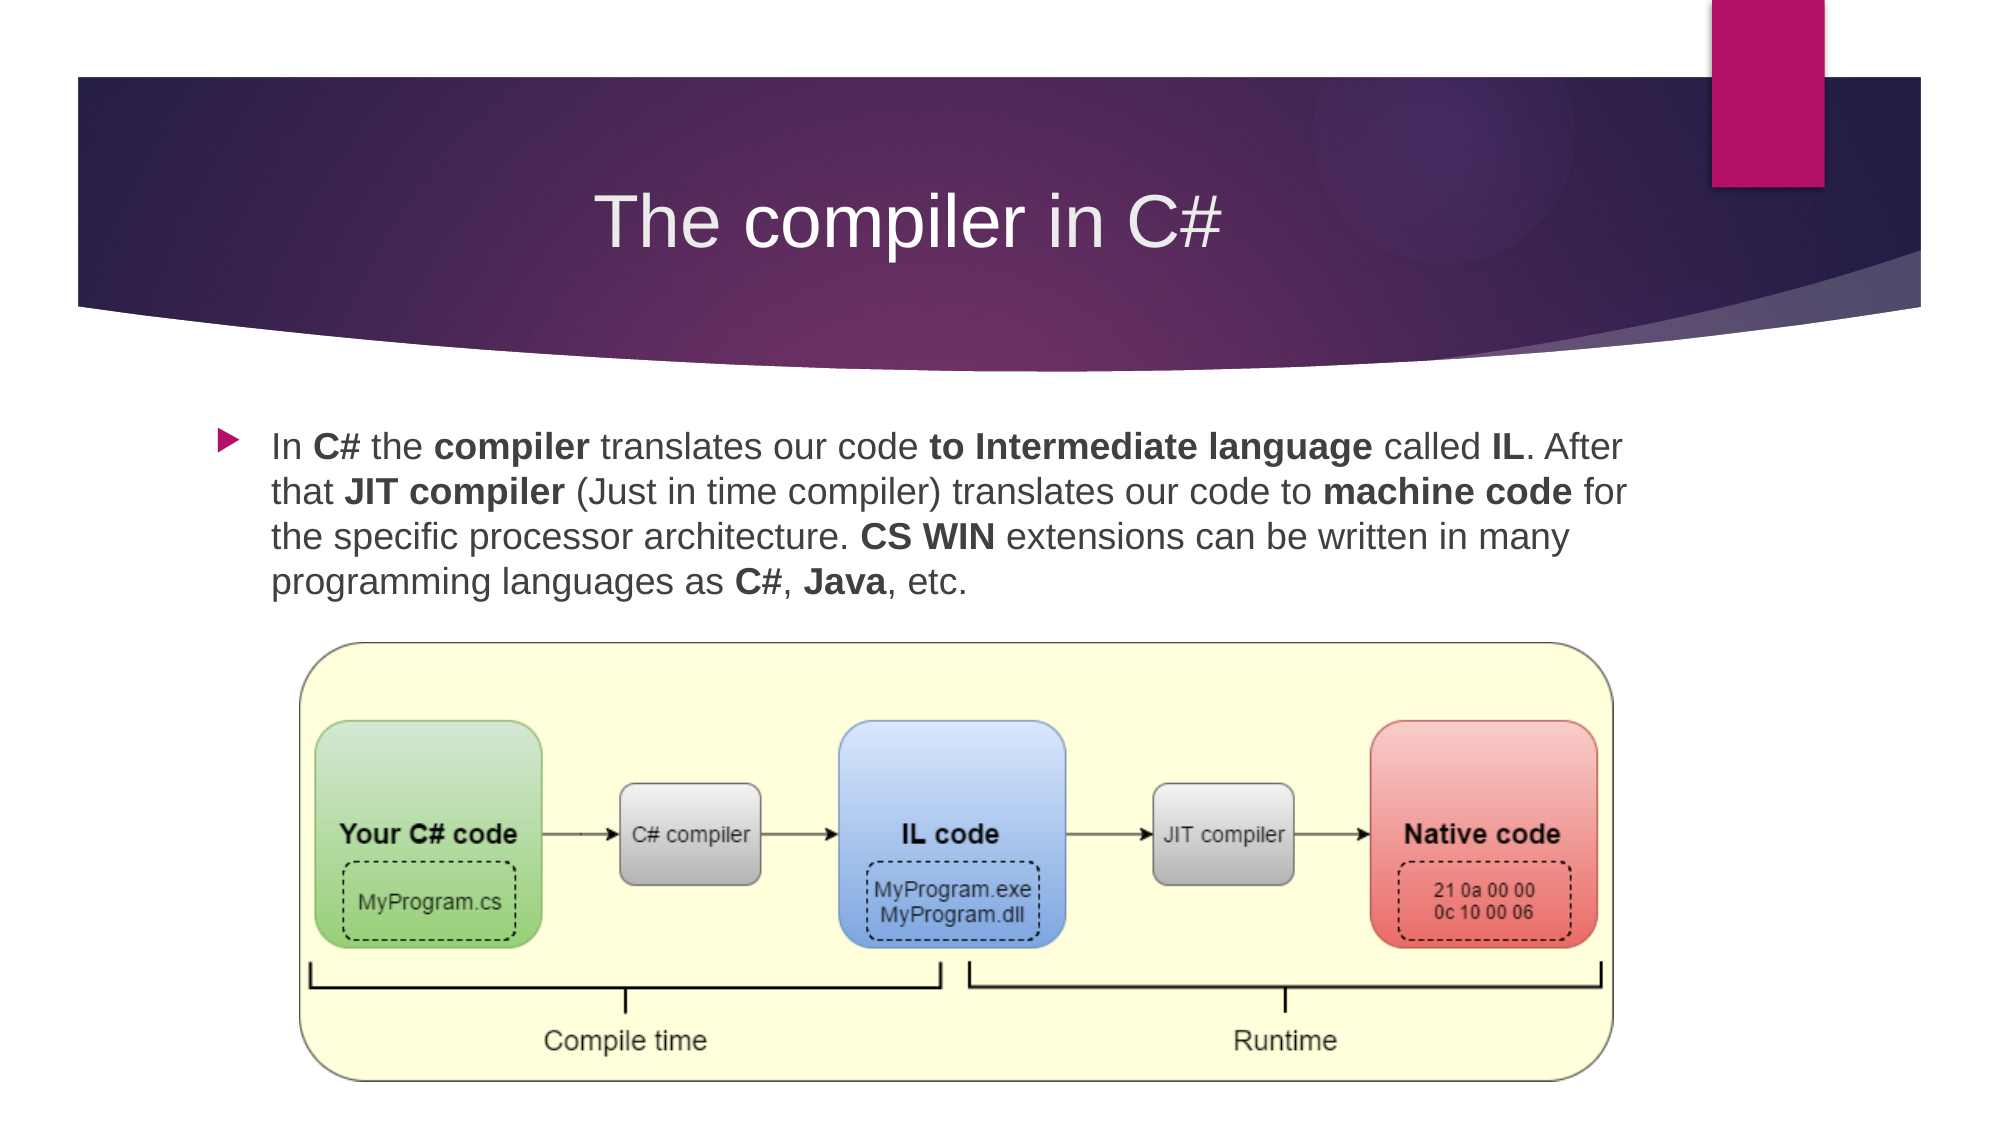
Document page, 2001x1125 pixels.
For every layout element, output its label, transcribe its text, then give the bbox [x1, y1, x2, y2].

title The compiler in C# [189, 159, 1627, 276]
picture [299, 642, 1614, 1082]
list In C# the compiler translates our code to Intermediate language called IL. After that JIT compiler (Just in time compiler) translates our code to machine code for the specific processor architecture. CS WIN extensions can be written in many programming languages as C#, Java, etc. [200, 414, 1648, 622]
